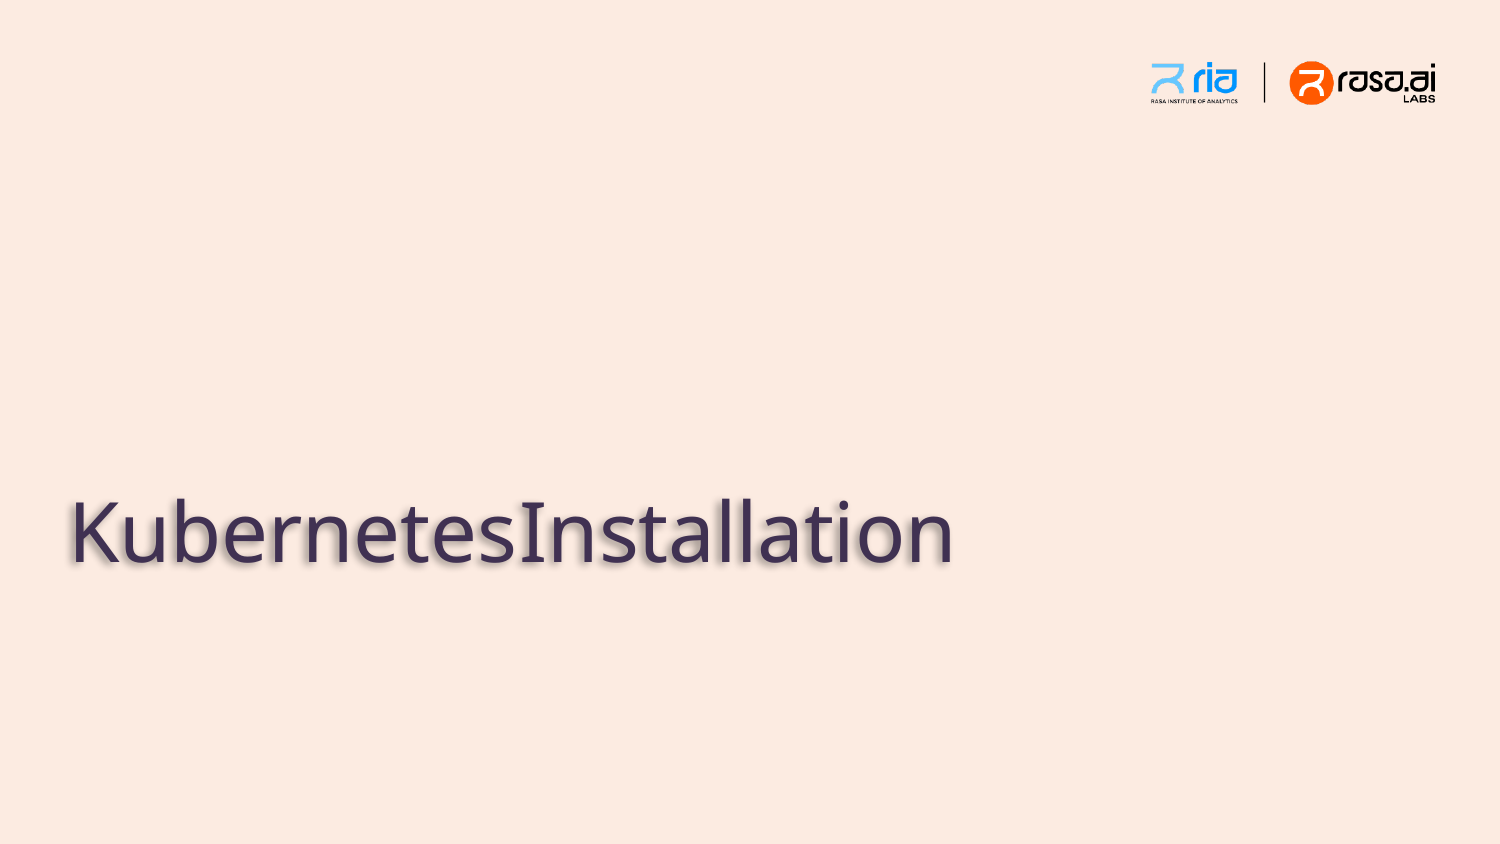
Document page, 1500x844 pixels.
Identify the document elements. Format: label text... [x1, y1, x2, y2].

picture [1149, 59, 1435, 105]
title Kubernetes Installation [65, 476, 1063, 621]
